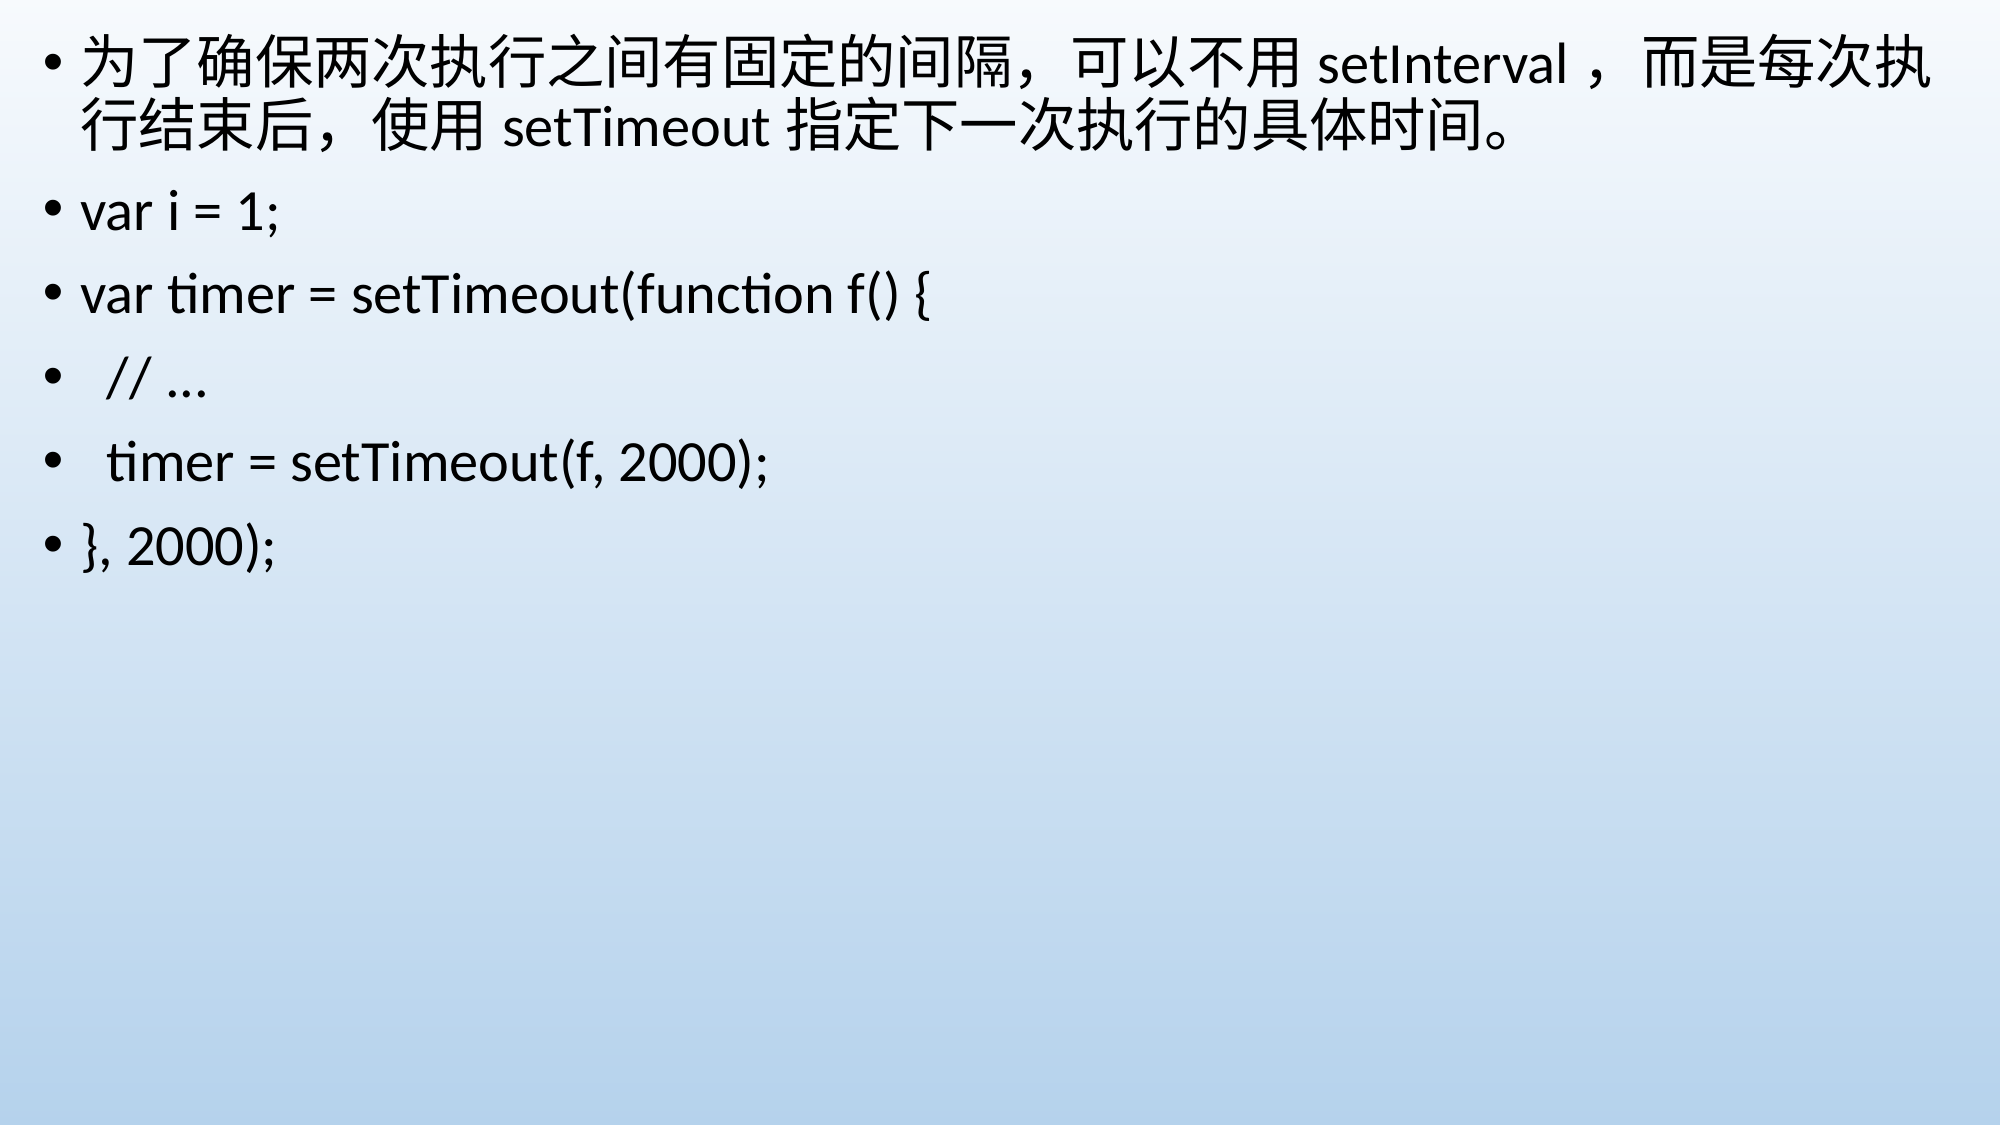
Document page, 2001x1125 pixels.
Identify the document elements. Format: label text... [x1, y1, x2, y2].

list 为了确保两次执行之间有固定的间隔，可以不用setInterval，而是每次执行结束后，使用setTimeout指定下一次执行的具体时间。 var i = 1; var timer = setTimeout(function f() { // ... timer = setTimeout(f, 2000); }, 2000); [27, 25, 1981, 1104]
